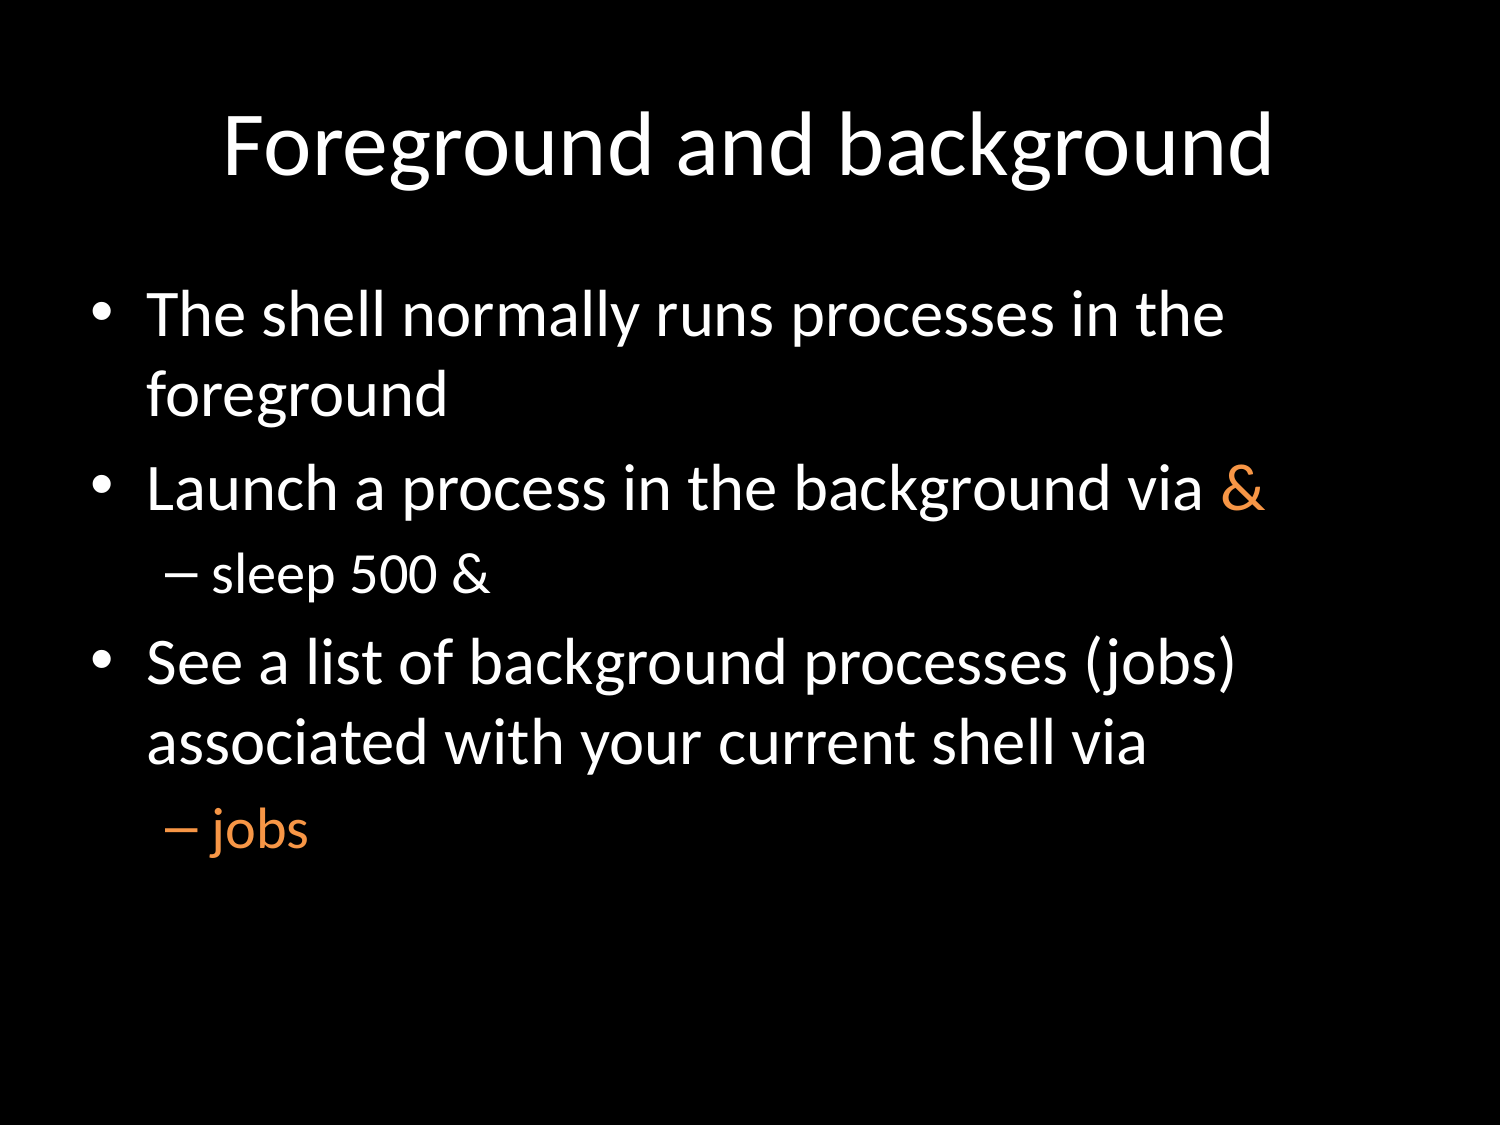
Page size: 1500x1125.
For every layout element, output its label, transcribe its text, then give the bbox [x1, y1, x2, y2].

title Foreground and background [75, 45, 1425, 233]
list The shell normally runs processes in the foreground Launch a process in the background via & sleep 500 & See a list of background processes (jobs) associated with your current shell via jobs [75, 262, 1425, 1005]
